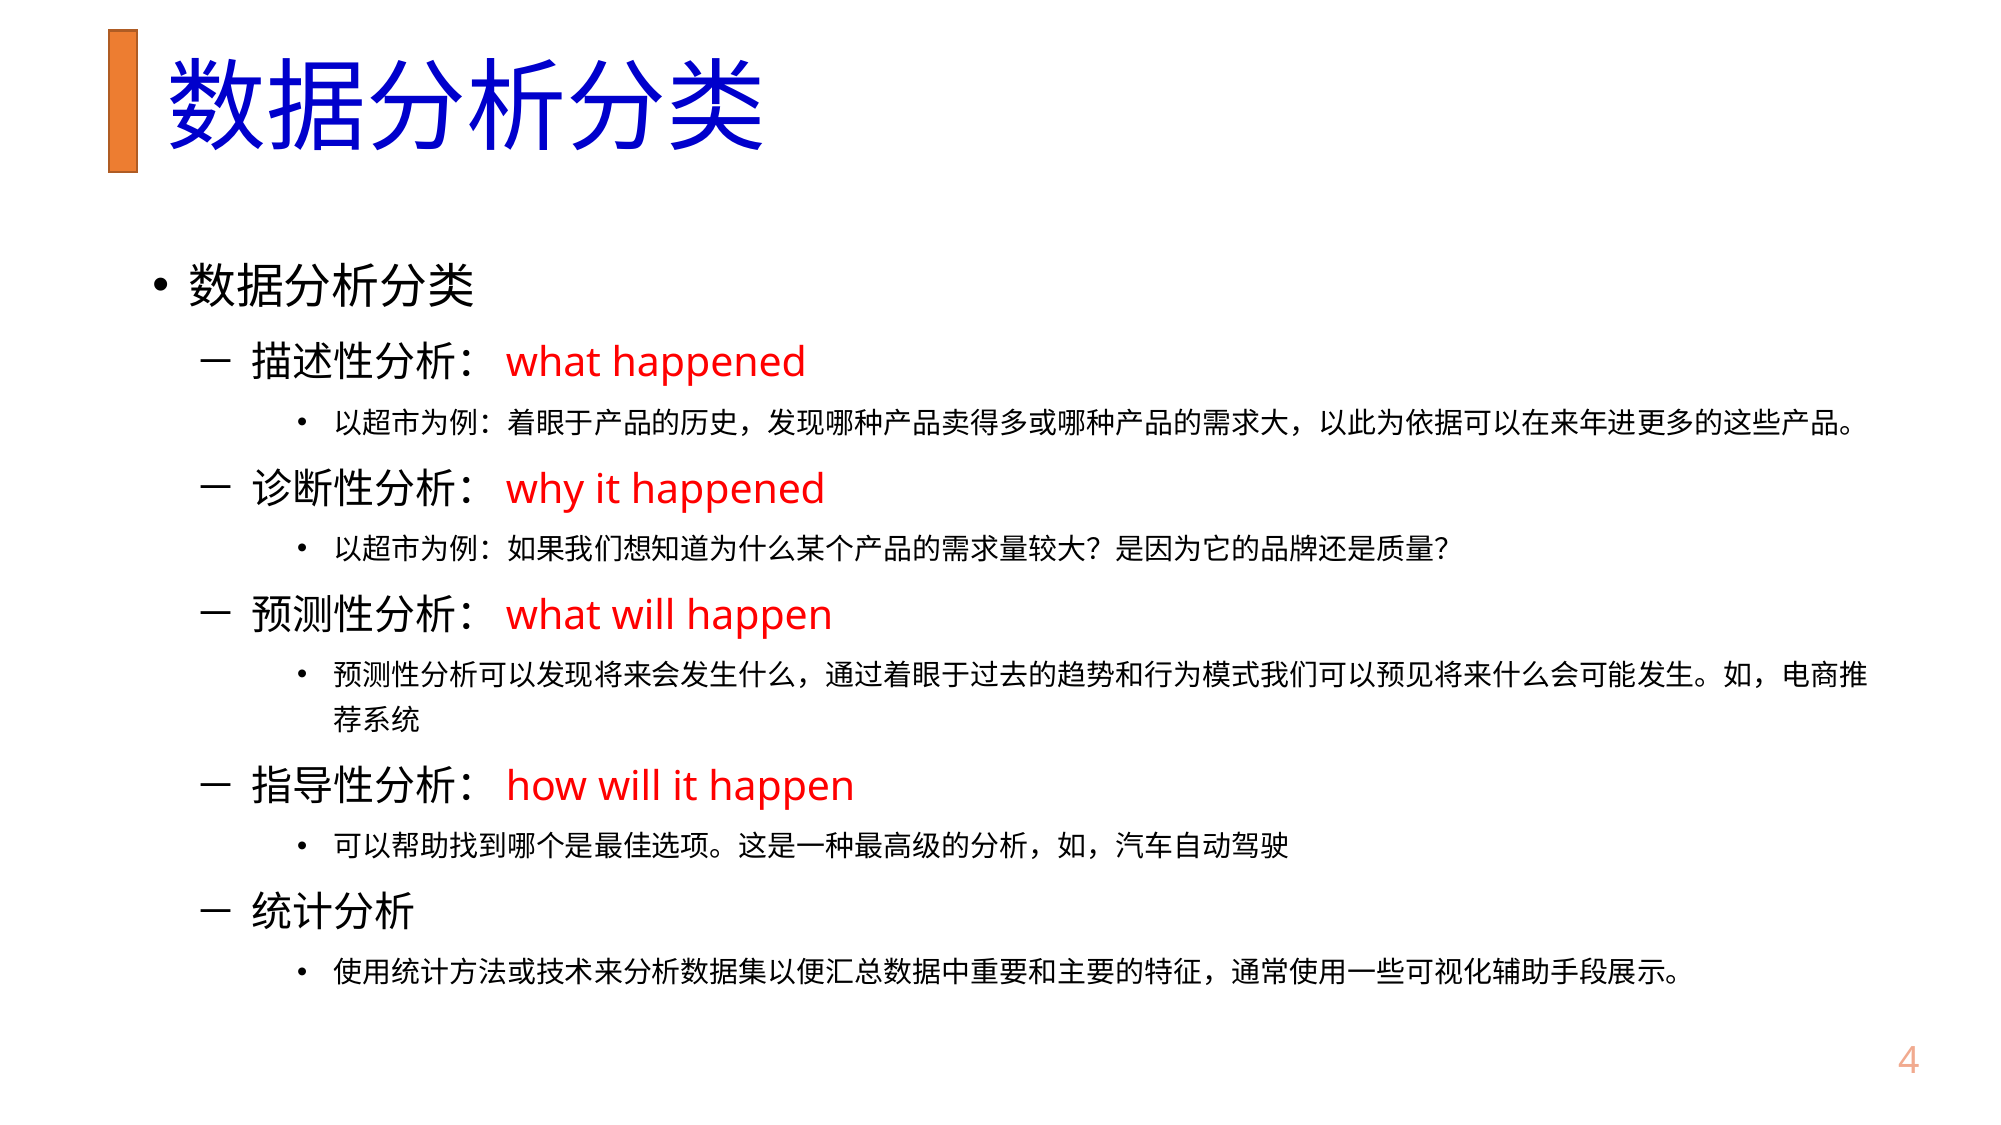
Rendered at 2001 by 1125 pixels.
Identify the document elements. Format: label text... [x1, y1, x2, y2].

list 数据分析分类 描述性分析：what happened 以超市为例：着眼于产品的历史，发现哪种产品卖得多或哪种产品的需求大，以此为依据可以在来年进更多的这些产品。 诊断性分析：why it happened 以超市为例：如果我们想知道为什么某个产品的需求量较大？是因为它的品牌还是质量？ 预测性分析：what will happen 预测性分析可以发现将来会发生什么，通过着眼于过去的趋势和行为模式我们可以预见将来什么会可能发生。如，电商推荐系统 指导性分析：how will it happen 可以帮助找到哪个是最佳选项。这是一种最高级的分析，如，汽车自动驾驶 统计分析 使用统计方法或技术来分析数据集以便汇总数据中重要和主要的特征，通常使用一些可视化辅助手段展示。 [137, 230, 1891, 1014]
slide_number 3 [1484, 1031, 1935, 1092]
title 数据分析分类 [151, 30, 1863, 190]
